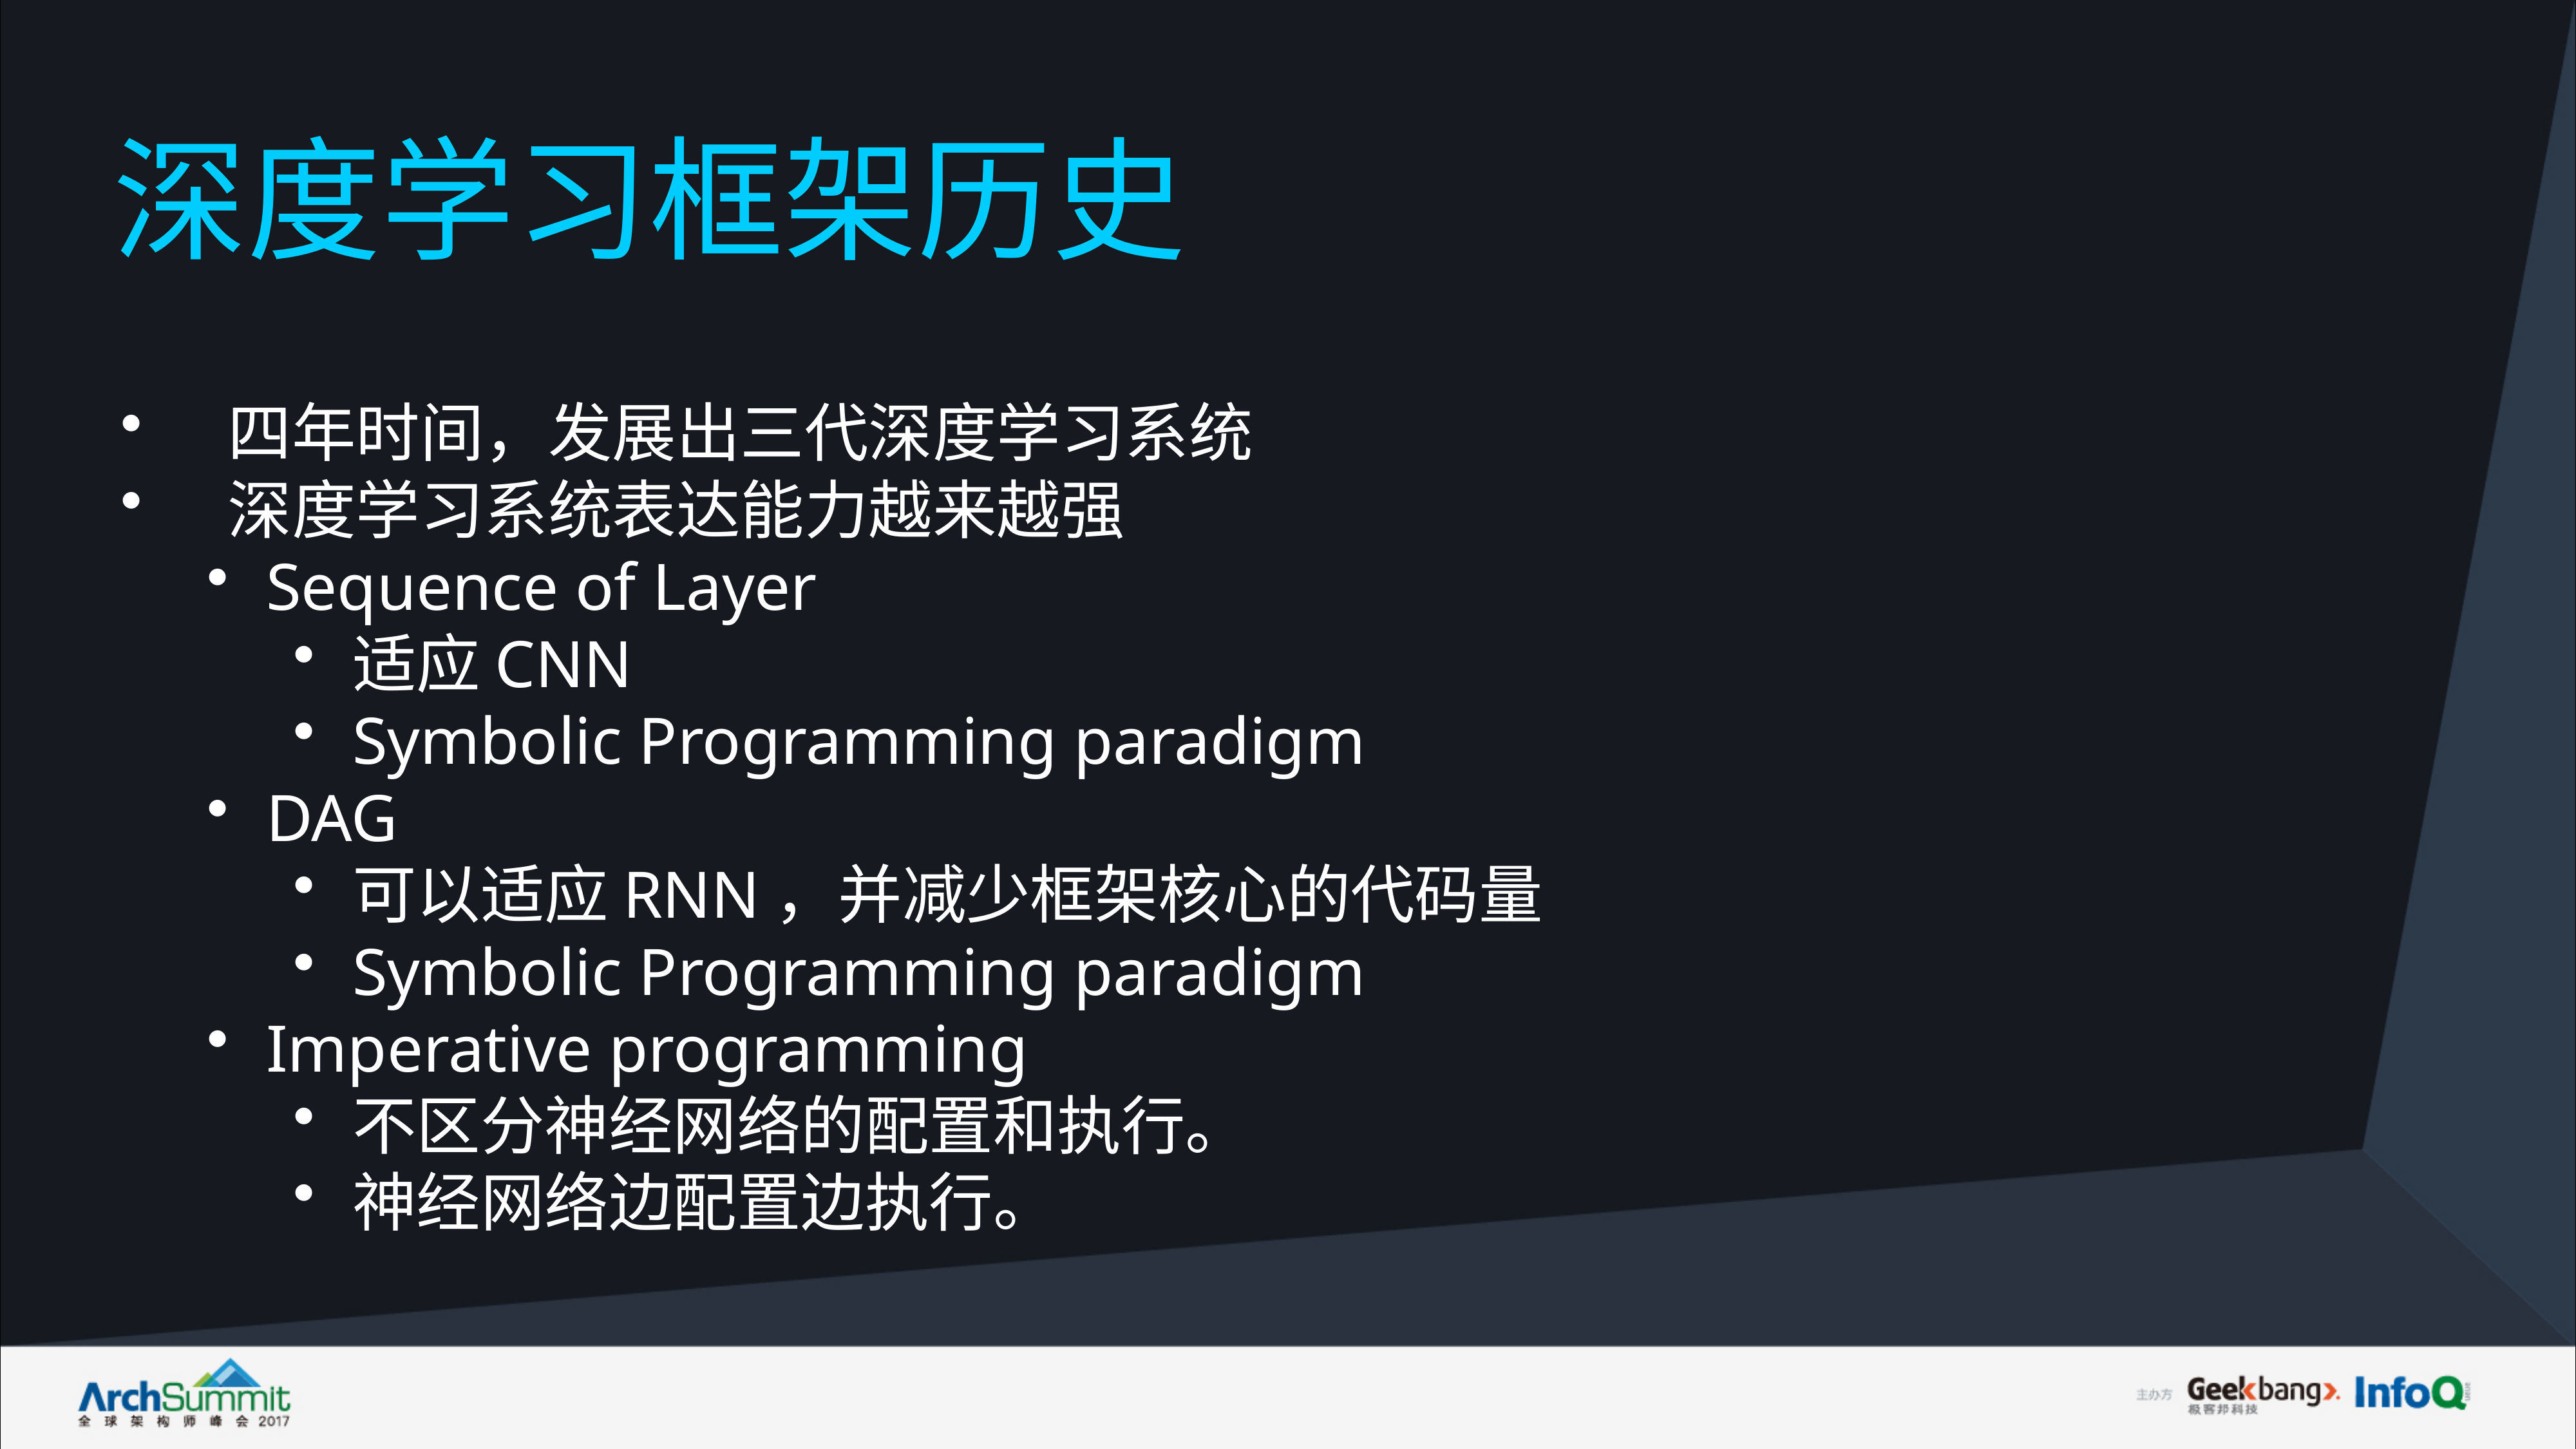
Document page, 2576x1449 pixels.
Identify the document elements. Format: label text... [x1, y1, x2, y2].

picture [1, 0, 2575, 1449]
title 深度学习框架历史 [112, 35, 2464, 357]
list 四年时间，发展出三代深度学习系统 深度学习系统表达能力越来越强 Sequence of Layer 适应CNN Symbolic Programming paradigm DAG 可以适应RNN，并减少框架核心的代码量 Symbolic Programming paradigm Imperative programming 不区分神经网络的配置和执行。 神经网络边配置边执行。 [112, 384, 2464, 1249]
